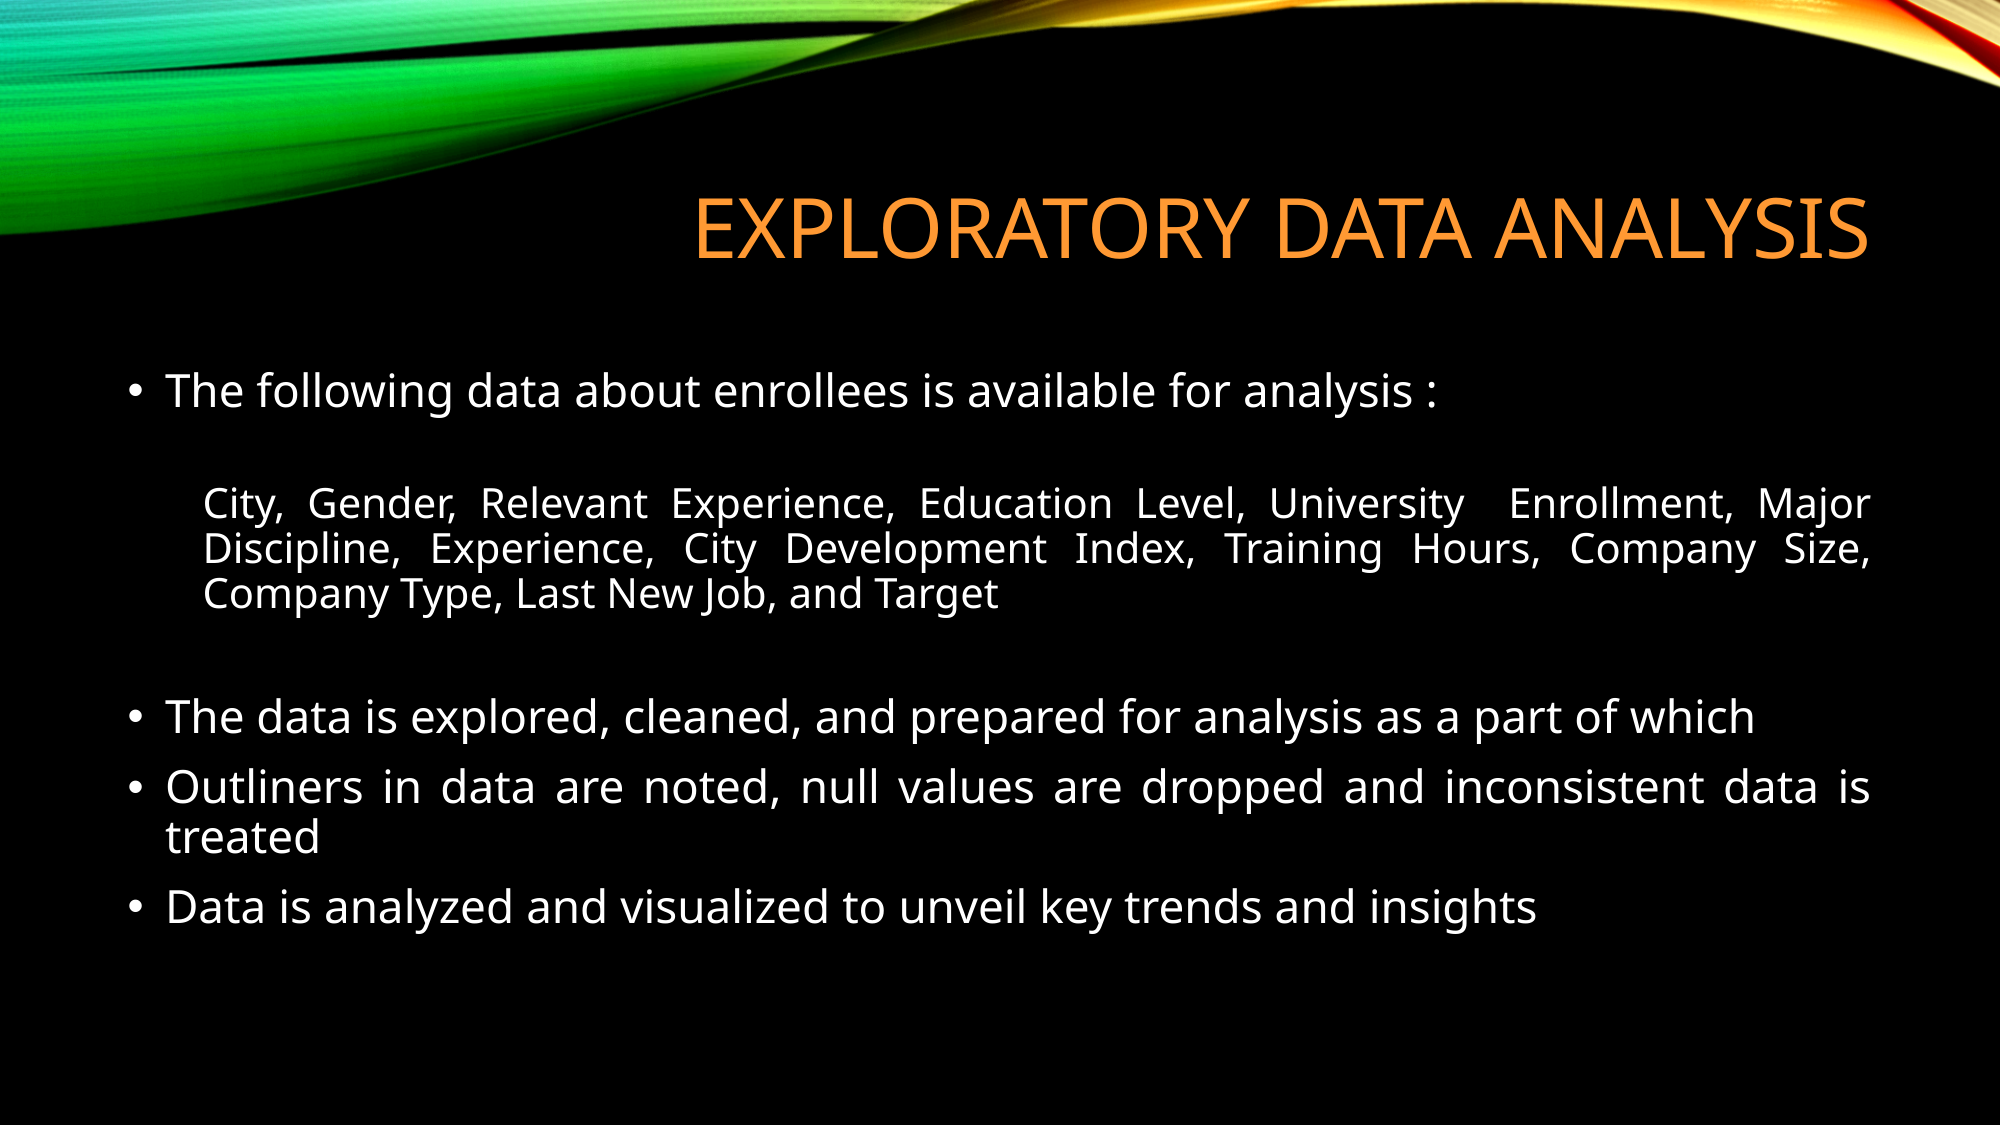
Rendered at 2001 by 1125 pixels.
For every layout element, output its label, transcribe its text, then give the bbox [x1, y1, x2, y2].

picture [0, 0, 2000, 237]
list The following data about enrollees is available for analysis : City, Gender, Relevant Experience, Education Level, University Enrollment, Major Discipline, Experience, City Development Index, Training Hours, Company Size, Company Type, Last New Job, and Target The data is explored, cleaned, and prepared for analysis as a part of which Outliners in data are noted, null values are dropped and inconsistent data is treated Data is analyzed and visualized to unveil key trends and insights [112, 360, 1888, 1021]
title Exploratory data analysis [474, 125, 1888, 338]
